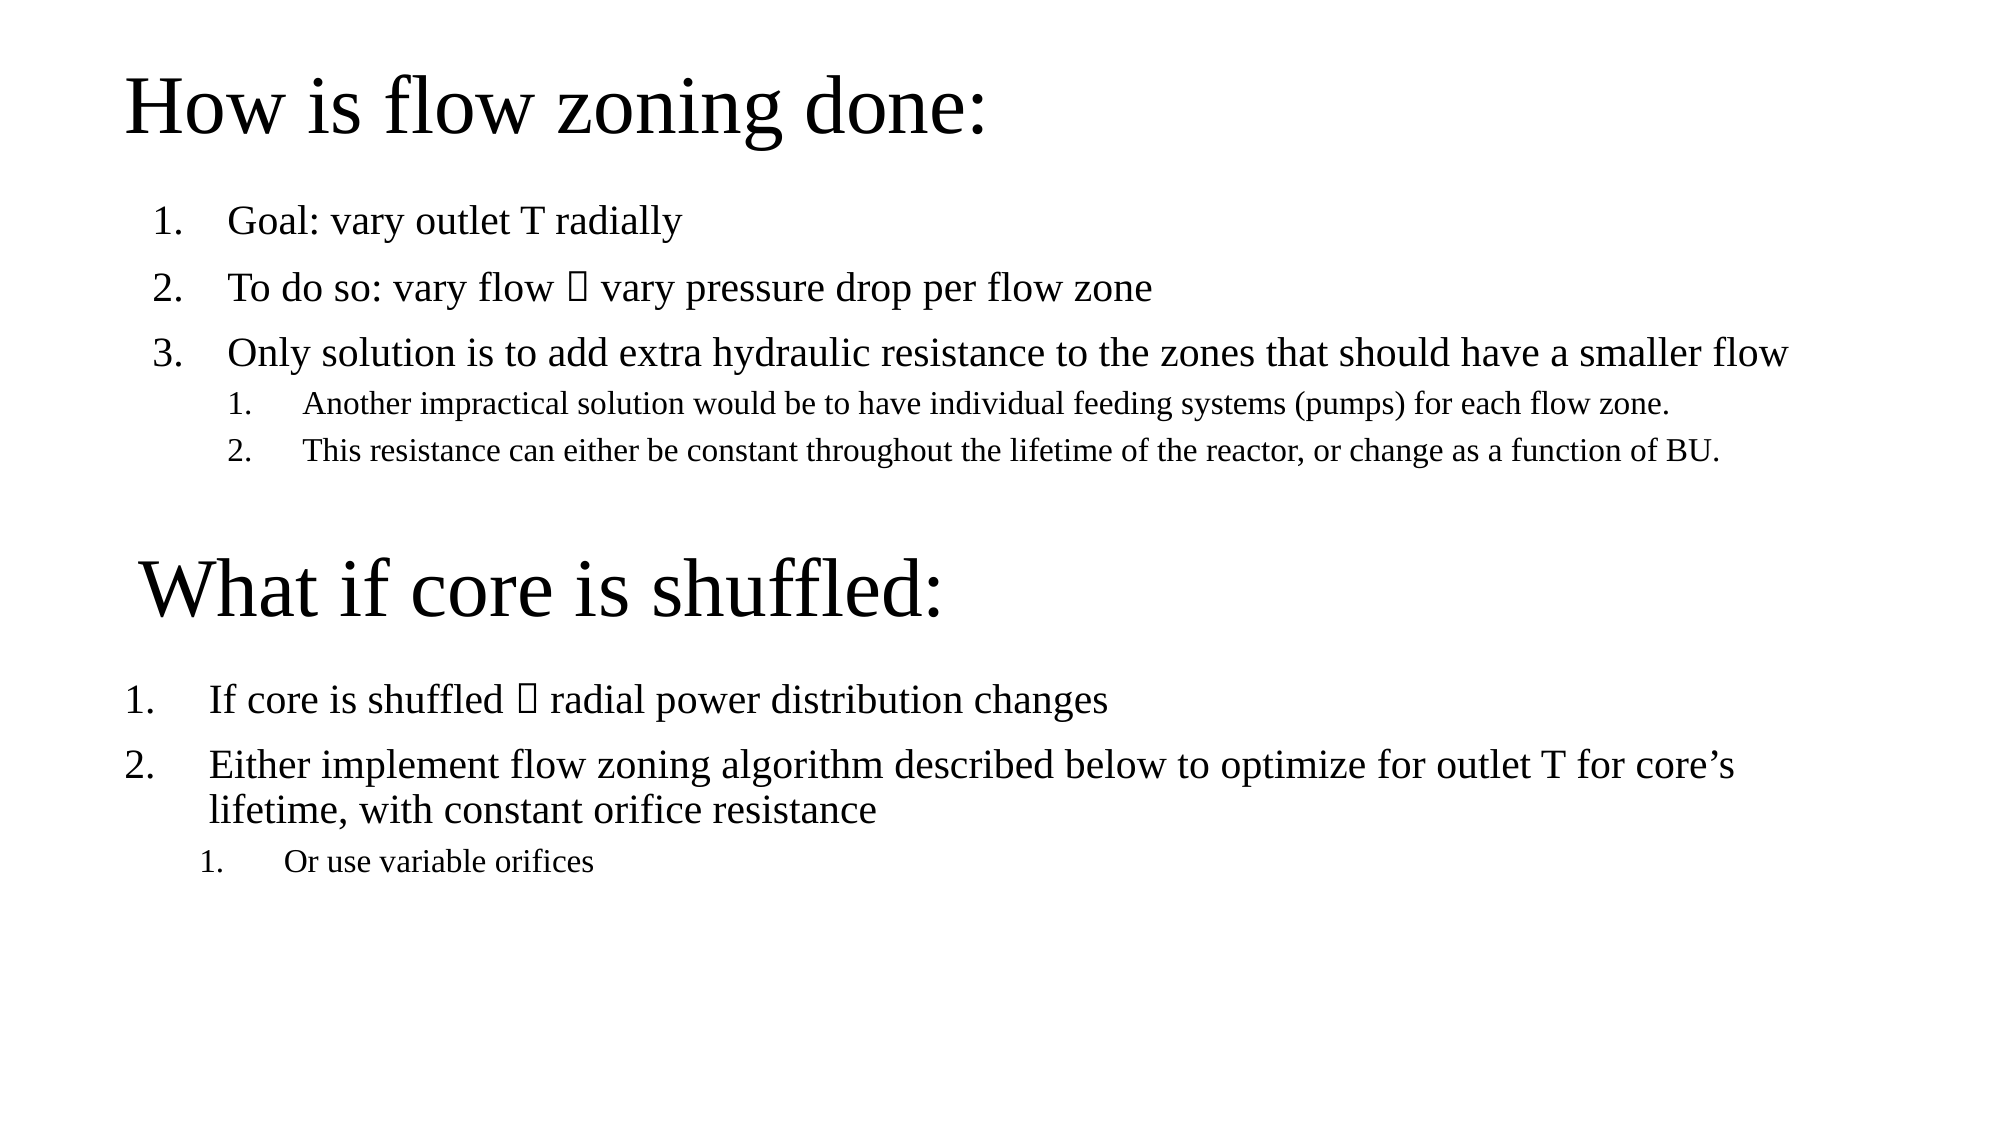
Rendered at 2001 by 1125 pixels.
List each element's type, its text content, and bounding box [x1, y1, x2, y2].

title How is flow zoning done: [109, 0, 1835, 215]
text_box What if core is shuffled: [123, 480, 1849, 698]
list Goal: vary outlet T radially To do so: vary flow  vary pressure drop per flow zone Only solution is to add extra hydraulic resistance to the zones that should have a smaller flow Another impractical solution would be to have individual feeding systems (pumps) for each flow zone. This resistance can either be constant throughout the lifetime of the reactor, or change as a function of BU. [137, 191, 1863, 515]
text_box If core is shuffled  radial power distribution changes Either implement flow zoning algorithm described below to optimize for outlet T for core’s lifetime, with constant orifice resistance Or use variable orifices [109, 669, 1835, 972]
